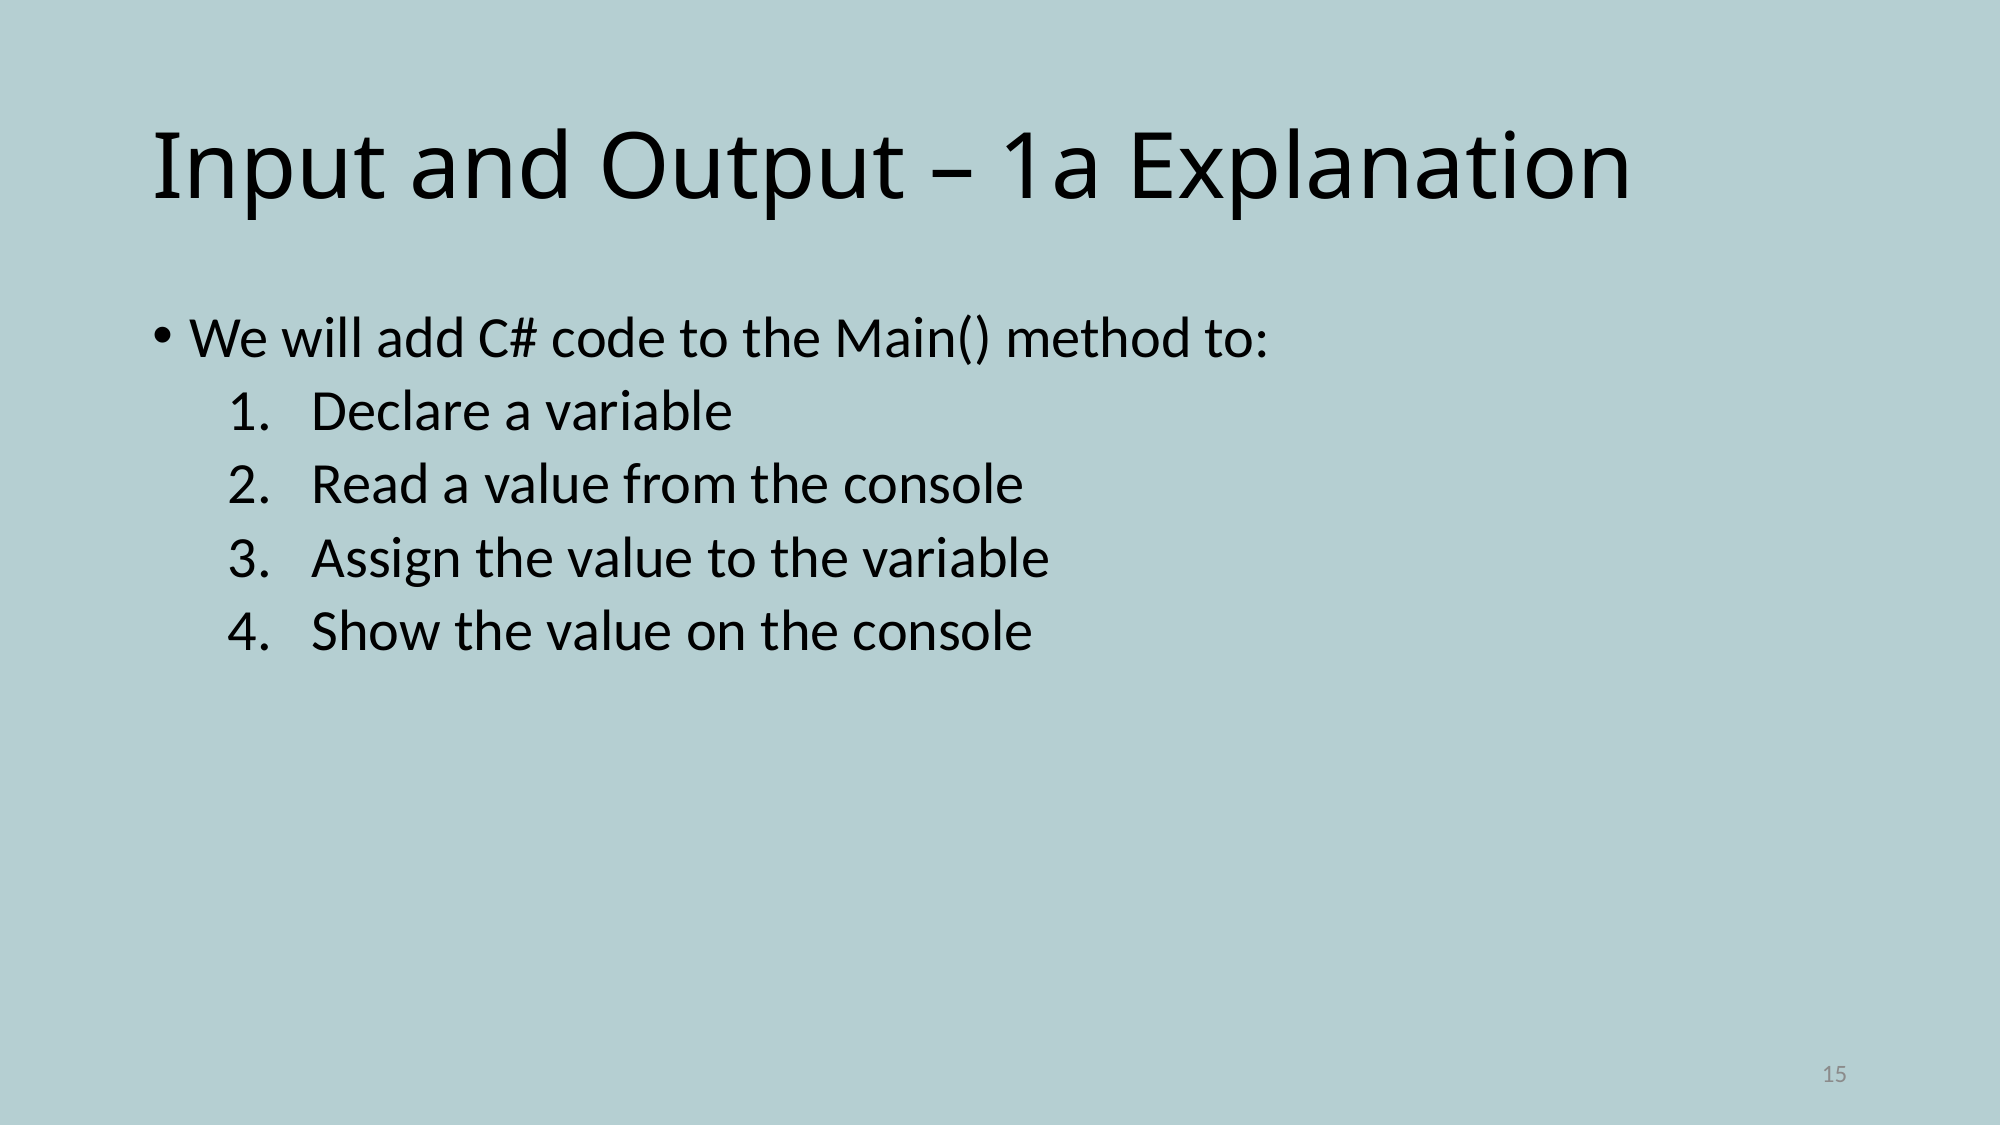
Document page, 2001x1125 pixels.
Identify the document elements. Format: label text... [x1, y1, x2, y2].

list We will add C# code to the Main() method to: Declare a variable Read a value from the console Assign the value to the variable Show the value on the console [137, 299, 1863, 1014]
slide_number 15 [1412, 1042, 1863, 1103]
title Input and Output – 1a Explanation [137, 59, 1863, 278]
